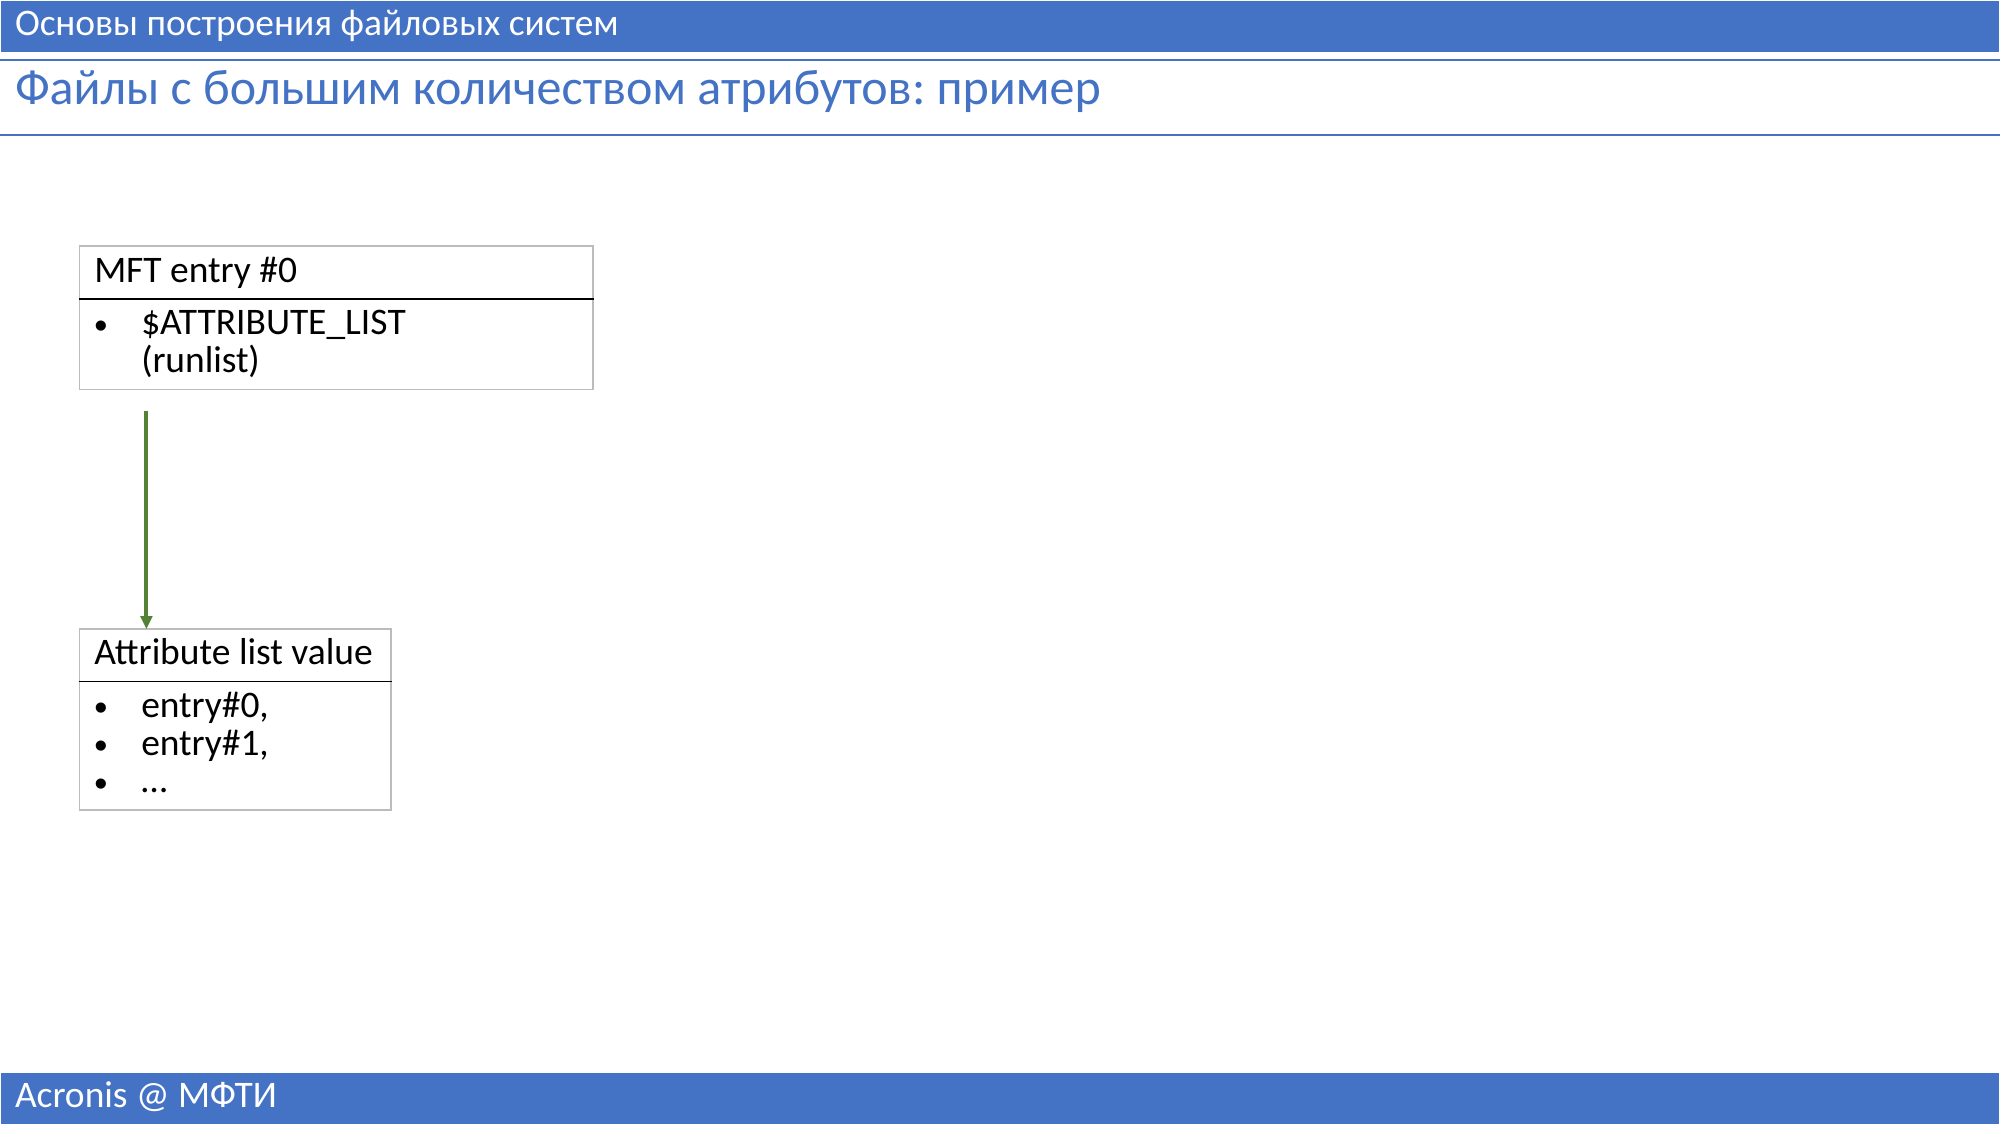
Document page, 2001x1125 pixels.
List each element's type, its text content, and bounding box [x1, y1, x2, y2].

table_header Основы построения файловых систем [1, 1, 1999, 52]
table_cell entry#0, entry#1, … [80, 682, 390, 809]
table_header Acronis @ МФТИ [1, 1073, 1999, 1124]
table_header Файлы с большим количеством атрибутов: пример [0, 61, 2000, 134]
table_header Attribute list value [80, 630, 390, 681]
table_cell $ATTRIBUTE_LIST (runlist) [80, 300, 592, 389]
table_header MFT entry #0 [80, 247, 592, 298]
